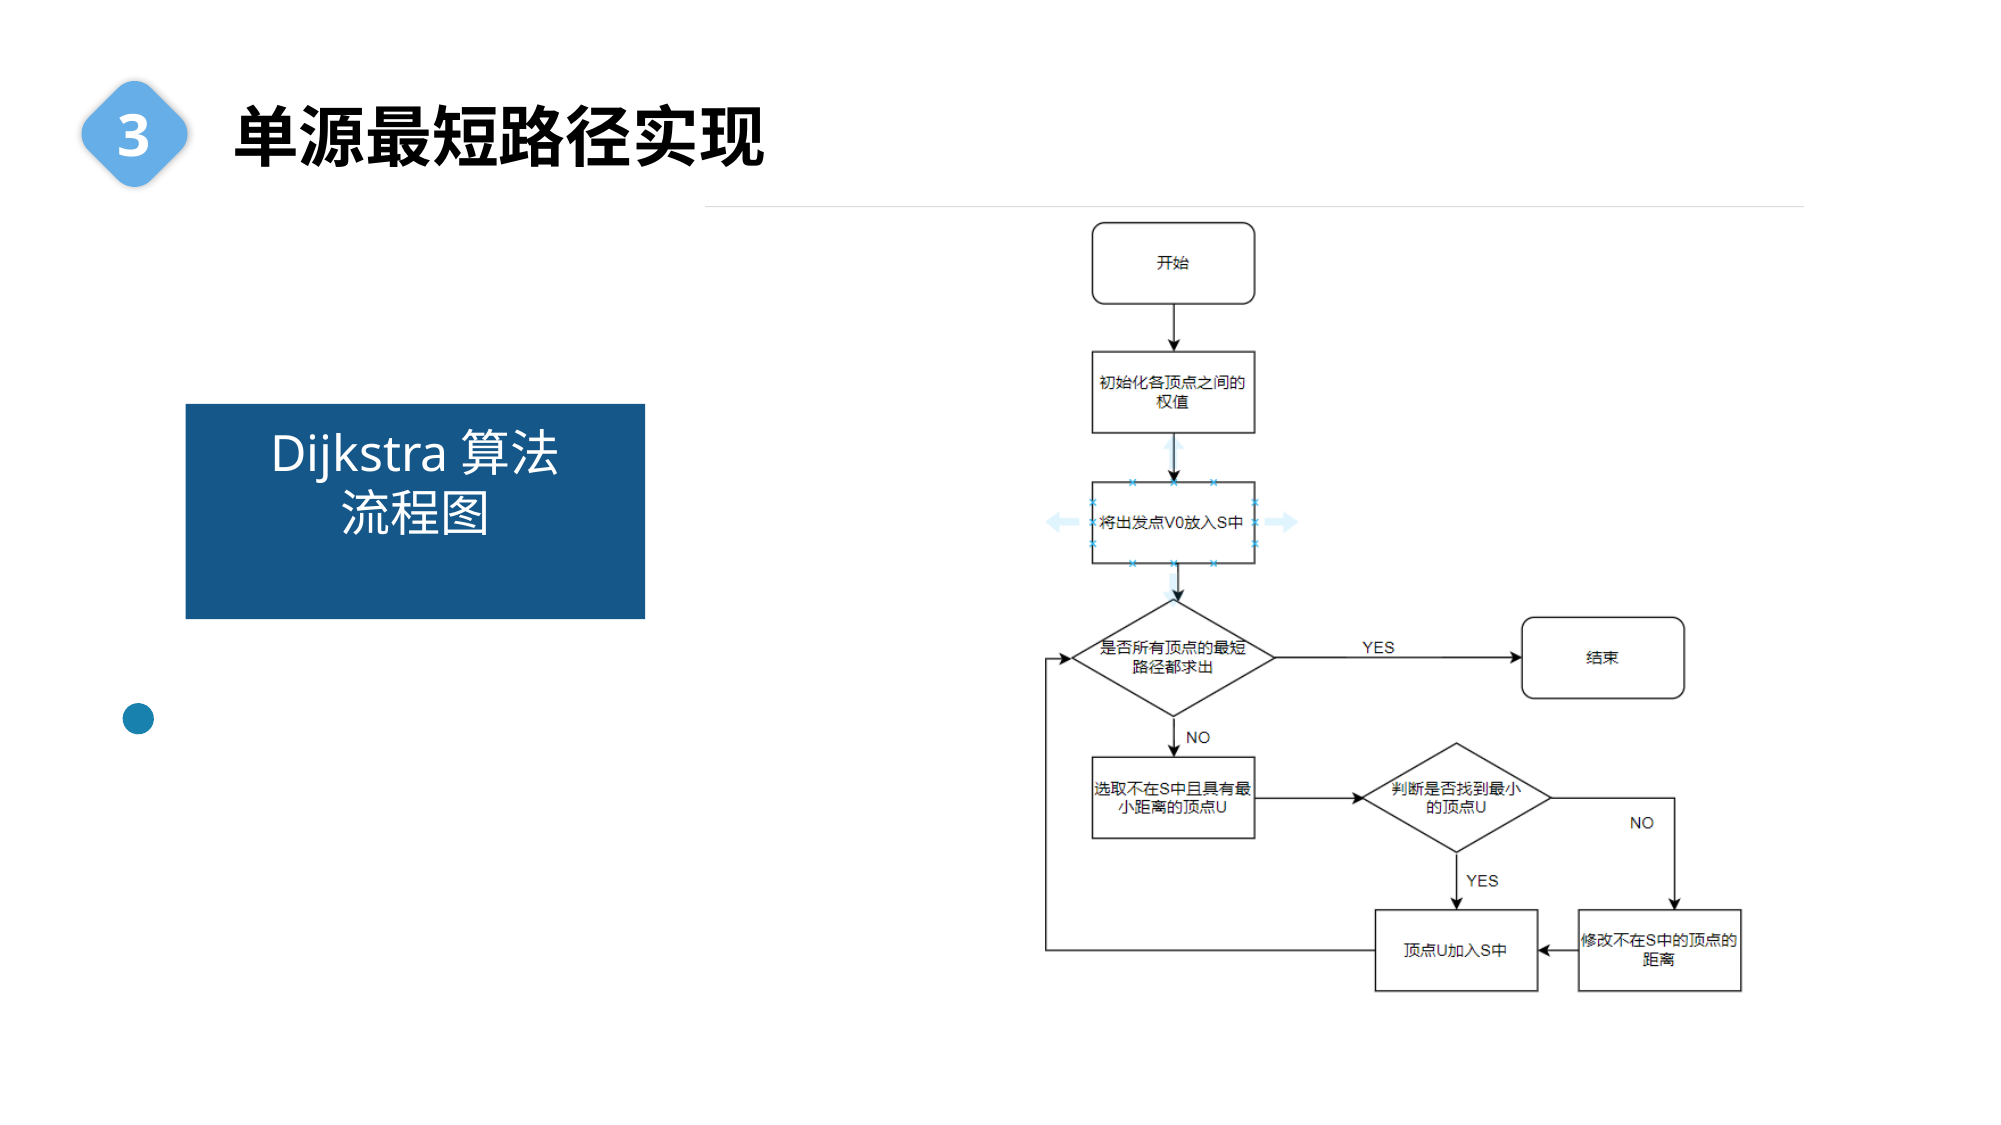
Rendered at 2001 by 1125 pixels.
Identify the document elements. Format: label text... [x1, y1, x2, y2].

picture [705, 206, 1804, 1047]
text_box [122, 703, 154, 735]
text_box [90, 89, 179, 179]
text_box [221, 87, 1141, 259]
text_box Dijkstra算法 流程图 [185, 403, 646, 620]
